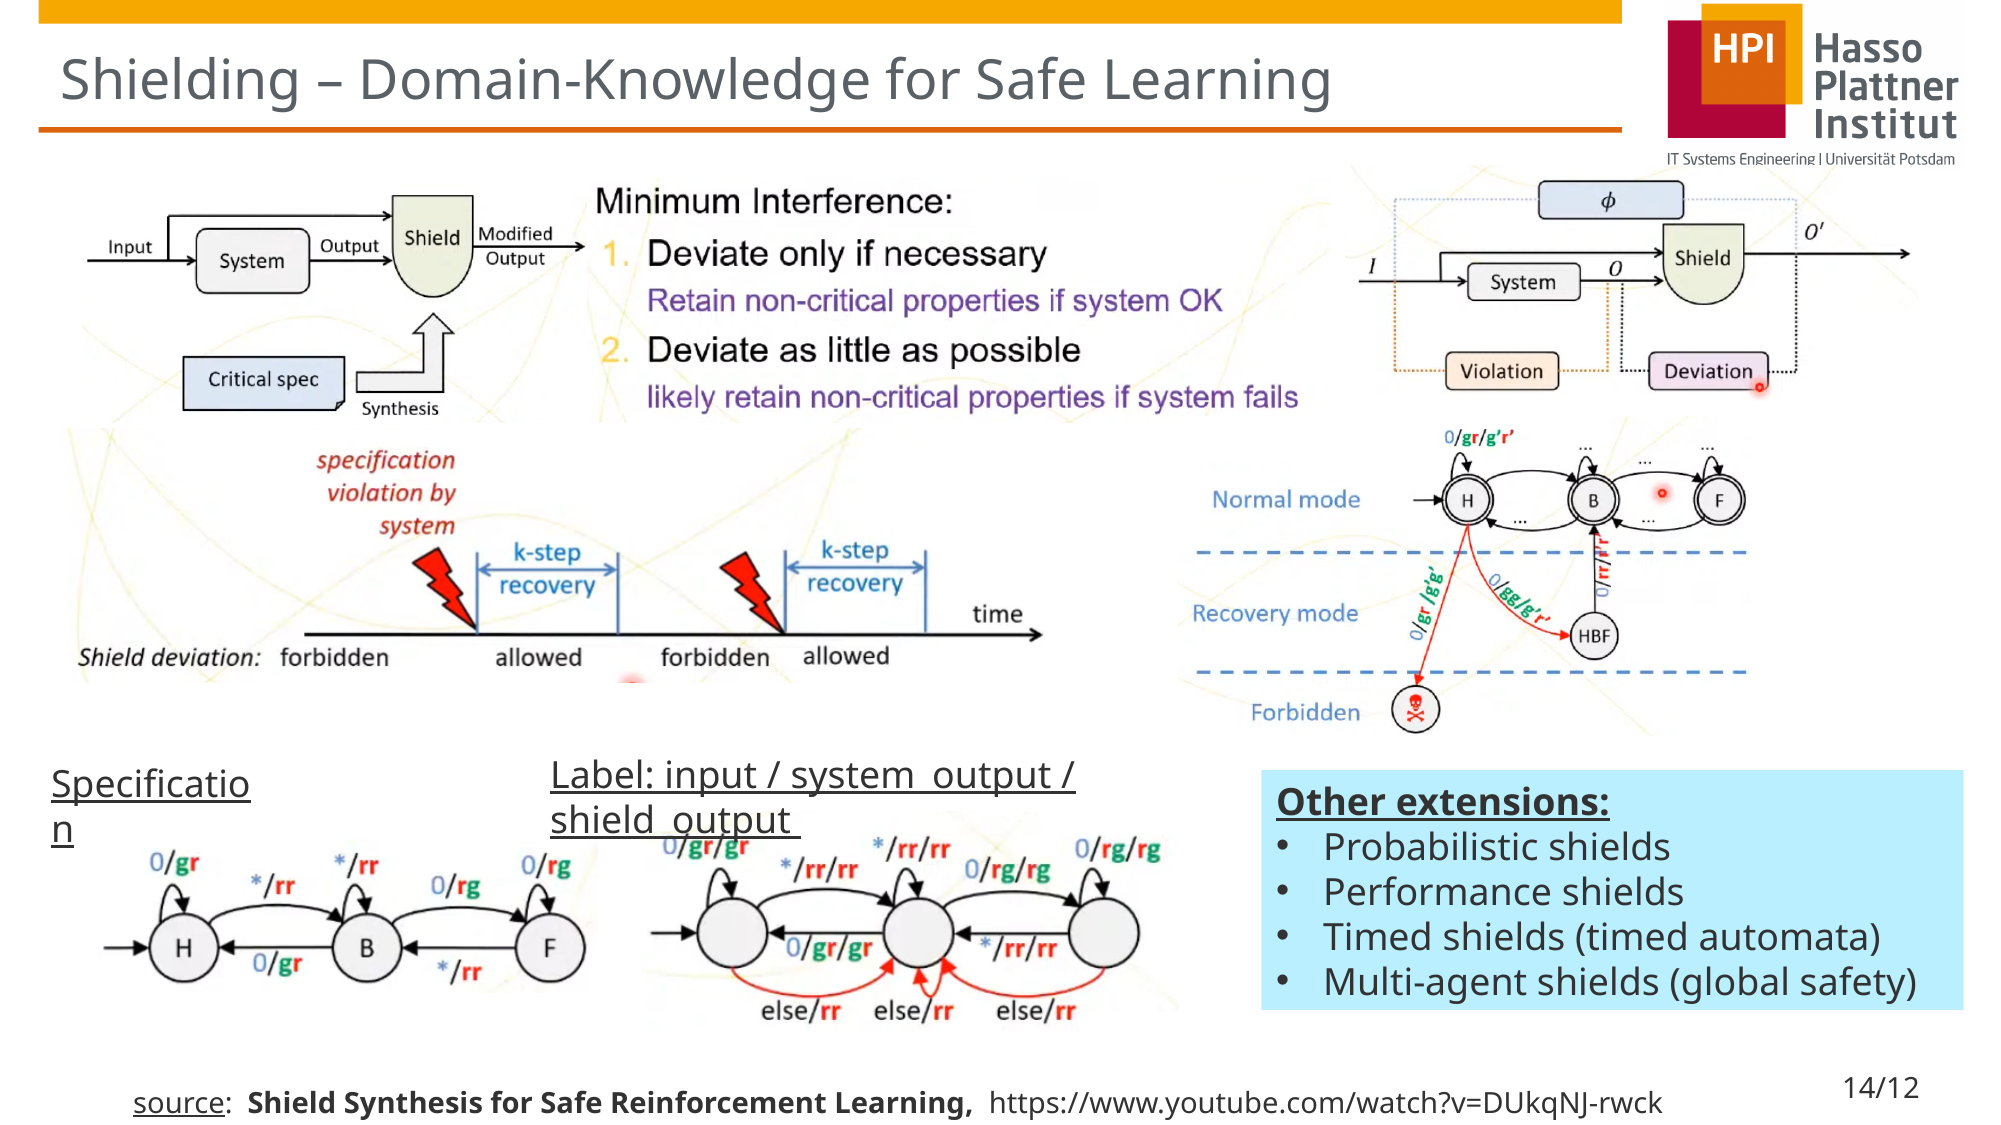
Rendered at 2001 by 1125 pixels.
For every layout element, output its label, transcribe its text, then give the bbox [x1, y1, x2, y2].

picture [60, 428, 1044, 684]
picture [94, 838, 599, 994]
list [82, 183, 582, 424]
picture [1345, 0, 1965, 401]
text_box Specification [36, 752, 287, 857]
title Shielding – Domain-Knowledge for Safe Learning [60, 20, 1786, 118]
text_box source: Shield Synthesis for Safe Reinforcement Learning, https://www.youtube.com/watch?v=DUkqNJ-rwck [118, 1076, 1679, 1125]
text_box Other extensions: Probabilistic shields Performance shields Timed shields (timed automata) Multi-agent shields (global safety) [1261, 770, 1964, 1010]
picture [587, 177, 1751, 736]
text_box Label: input / system_output / shield_output [535, 743, 1262, 849]
picture [641, 811, 1179, 1033]
